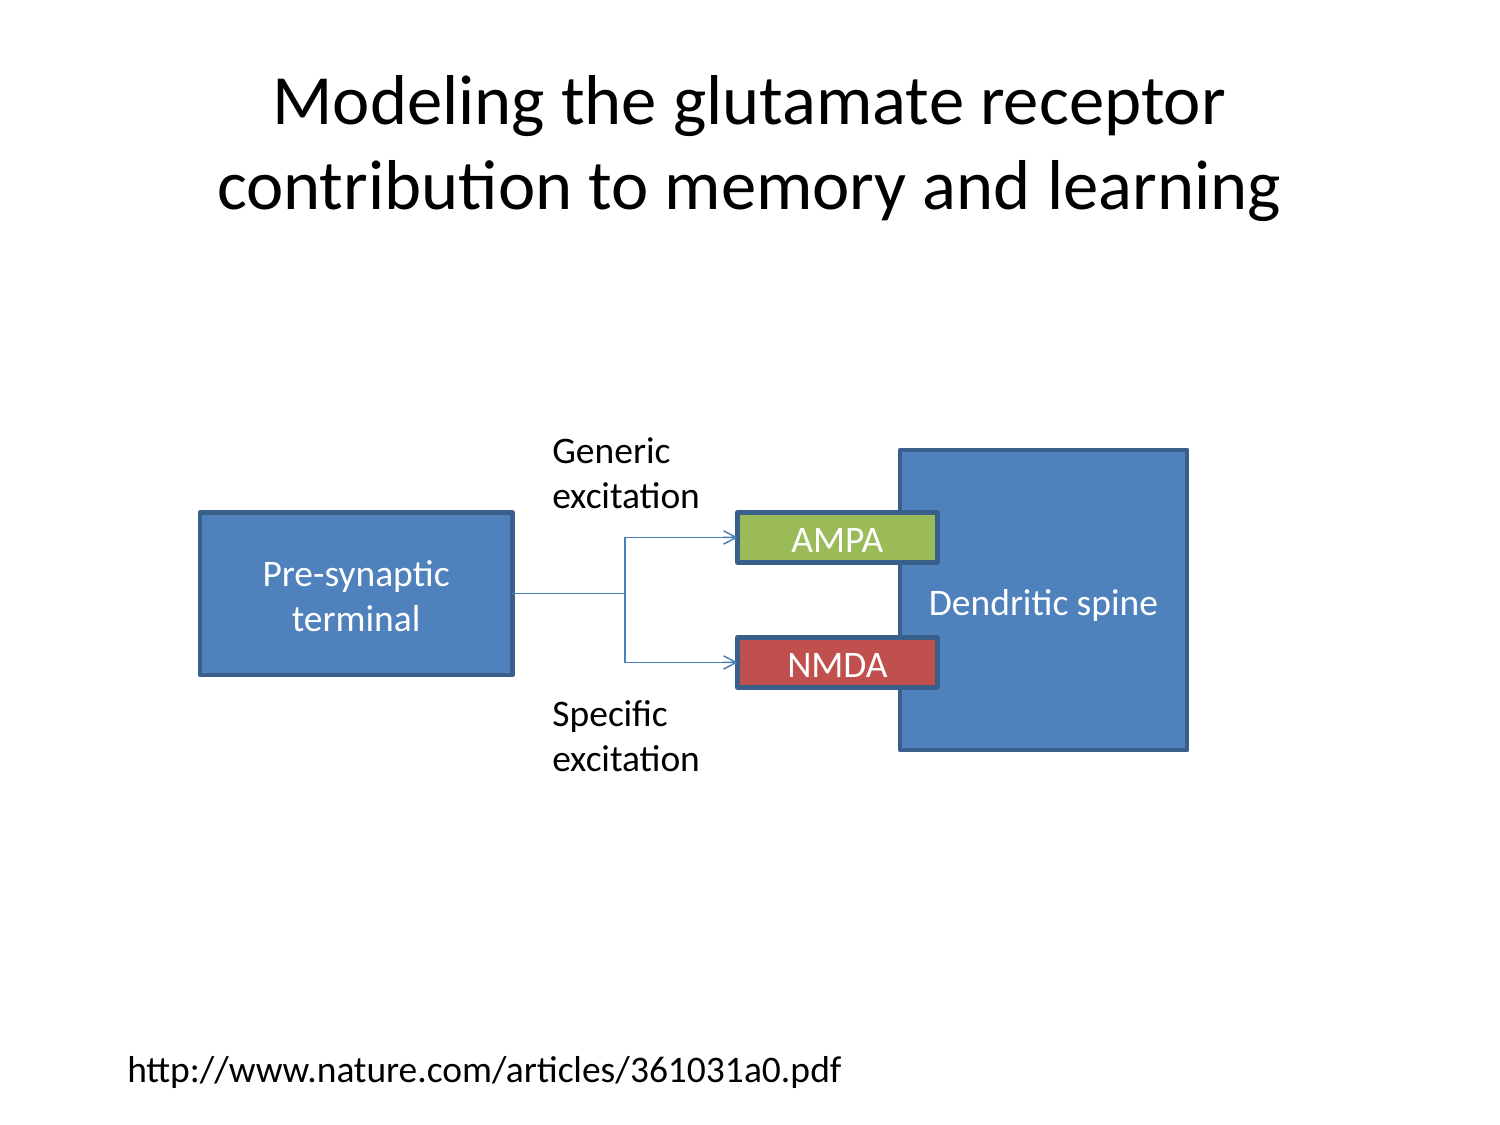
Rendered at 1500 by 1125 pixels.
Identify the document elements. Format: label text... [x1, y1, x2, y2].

text_box Pre-synaptic terminal [198, 510, 515, 677]
text_box AMPA [735, 510, 940, 565]
title Modeling the glutamate receptor contribution to memory and learning [75, 45, 1425, 233]
text_box Specific excitation [537, 681, 750, 787]
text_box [512, 537, 738, 593]
text_box Generic excitation [537, 418, 750, 524]
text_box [512, 593, 738, 663]
text_box http://www.nature.com/articles/361031a0.pdf [112, 1037, 1325, 1098]
text_box NMDA [735, 635, 940, 690]
text_box Dendritic spine [898, 448, 1189, 752]
